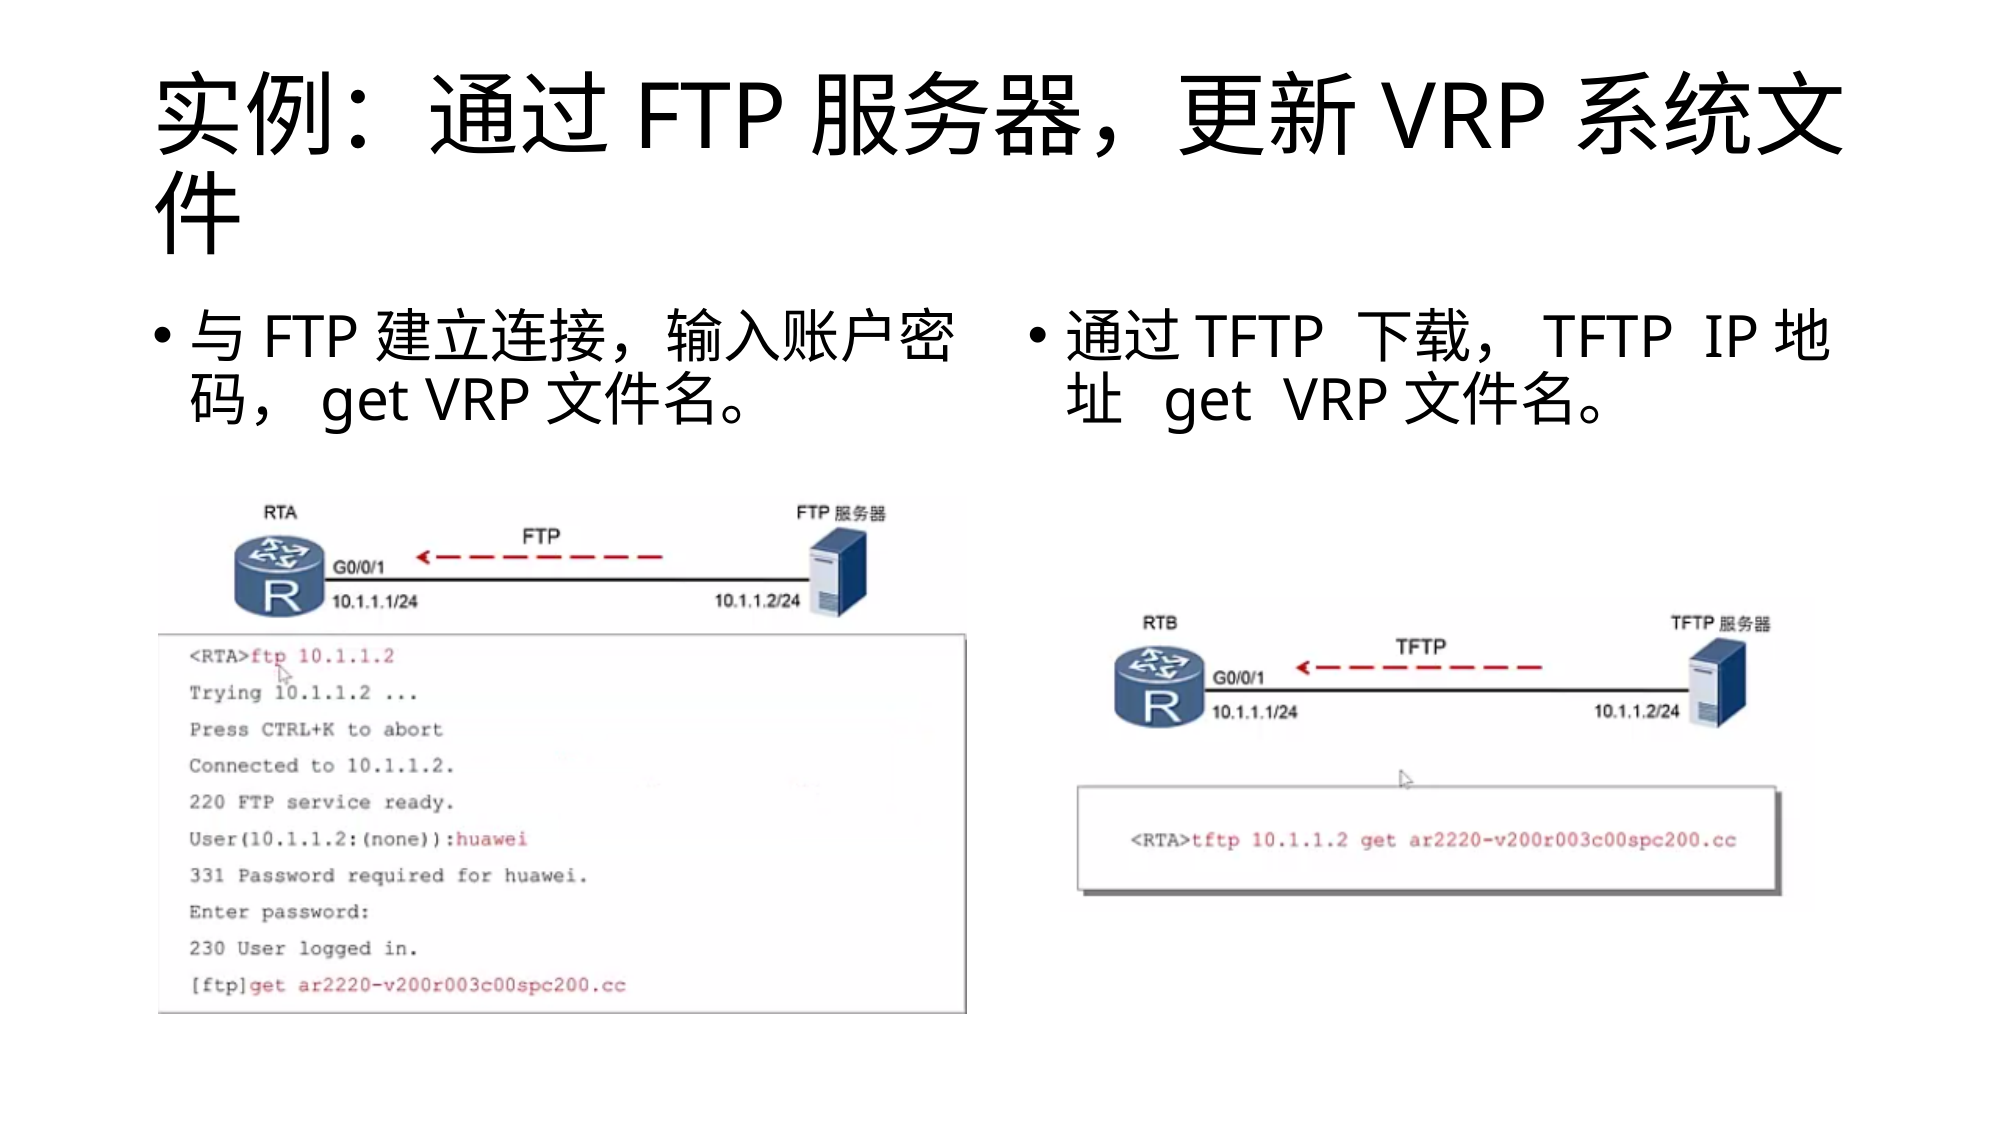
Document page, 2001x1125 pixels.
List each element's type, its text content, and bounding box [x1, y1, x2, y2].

title 实例：通过FTP服务器，更新VRP系统文件 [137, 59, 1863, 278]
list 与FTP建立连接，输入账户密码，get VRP文件名。 [137, 299, 988, 1014]
picture [158, 496, 967, 1014]
list 通过TFTP 下载，TFTP IP地址 get VRP文件名。 [1012, 299, 1863, 1014]
picture [1060, 597, 1815, 912]
